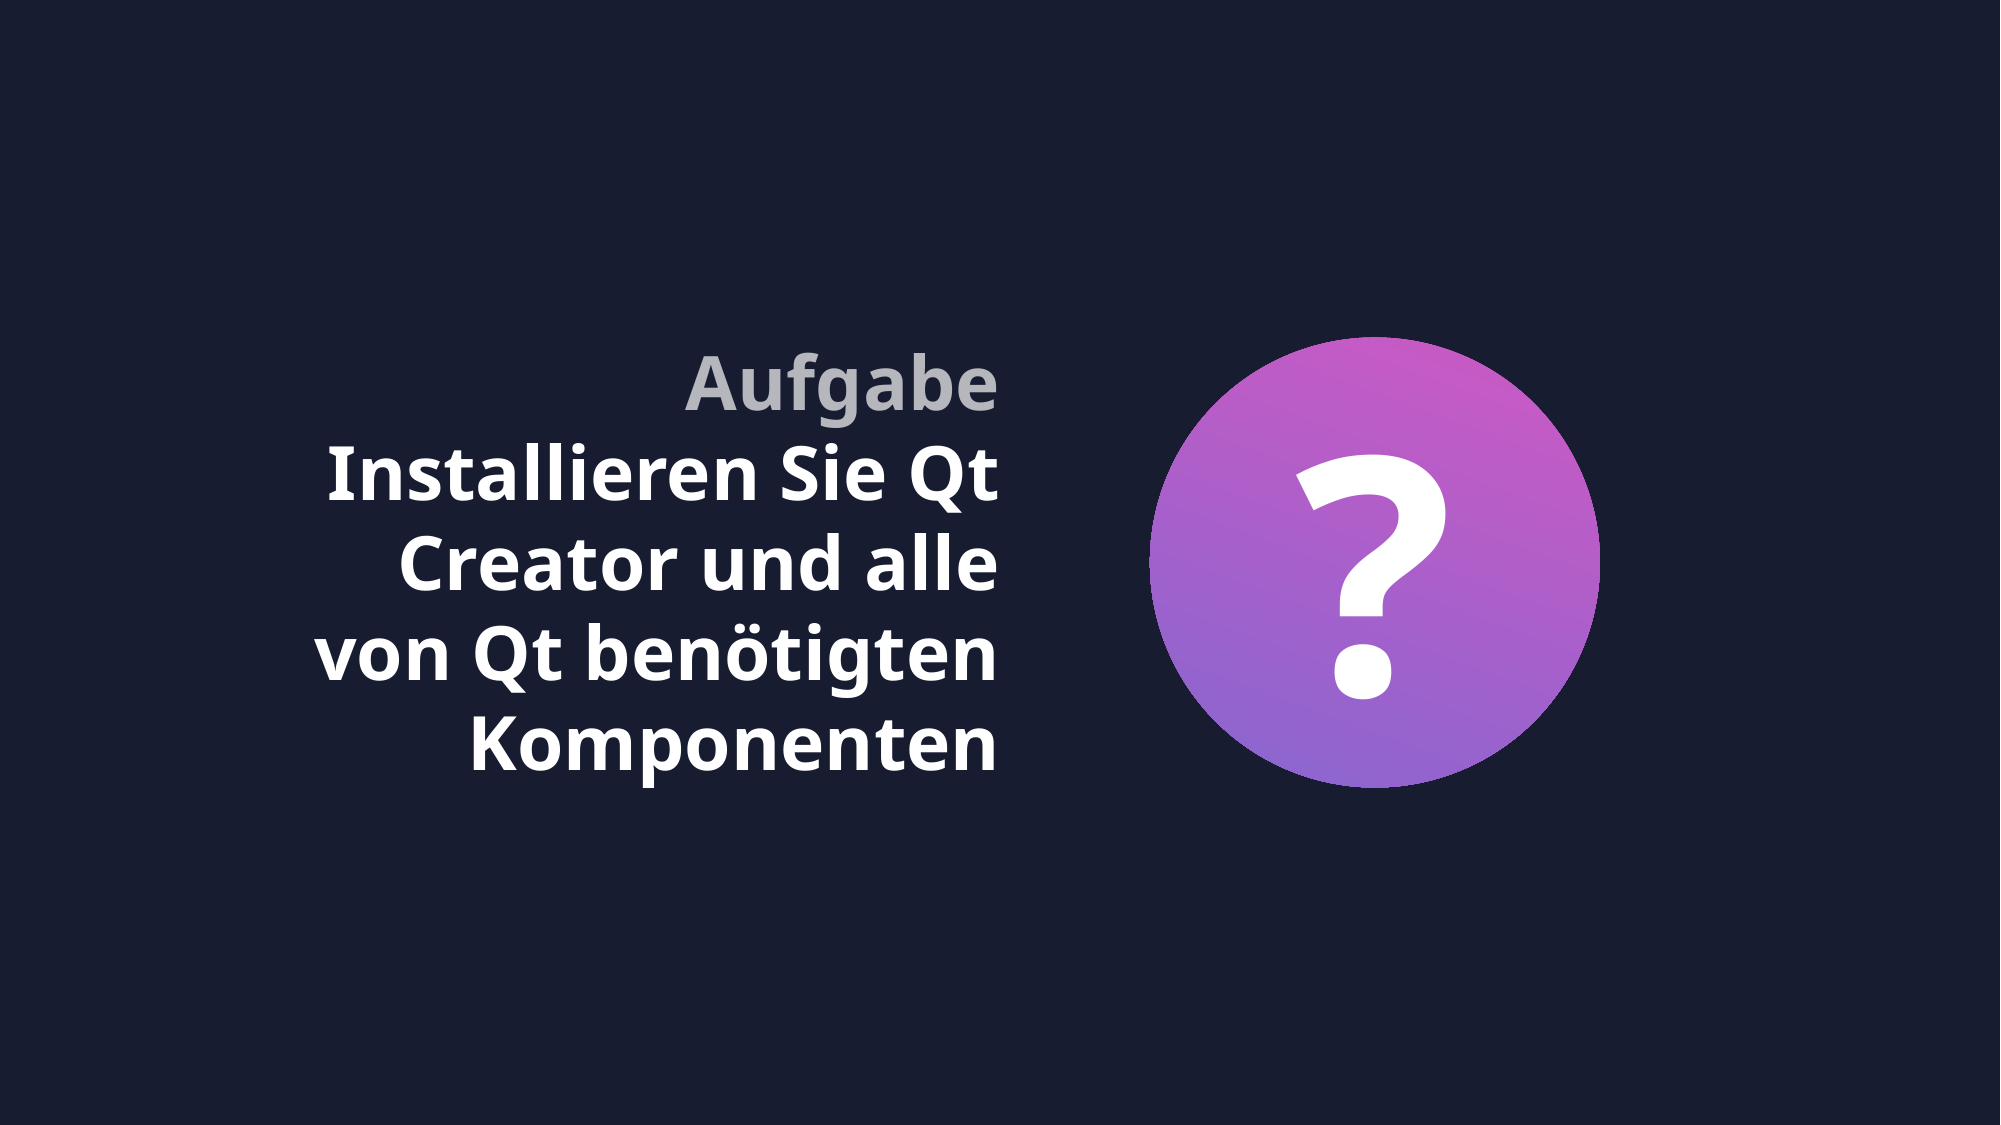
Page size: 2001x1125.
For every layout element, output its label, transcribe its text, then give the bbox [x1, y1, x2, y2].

text_box [1285, 770, 1465, 789]
text_box [1559, 431, 1601, 694]
text_box ? [1191, 356, 1559, 770]
text_box [1282, 336, 1467, 356]
text_box Aufgabe Installieren Sie Qt Creator und alle von Qt benötigten Komponenten [231, 327, 1016, 793]
text_box [1148, 431, 1191, 694]
